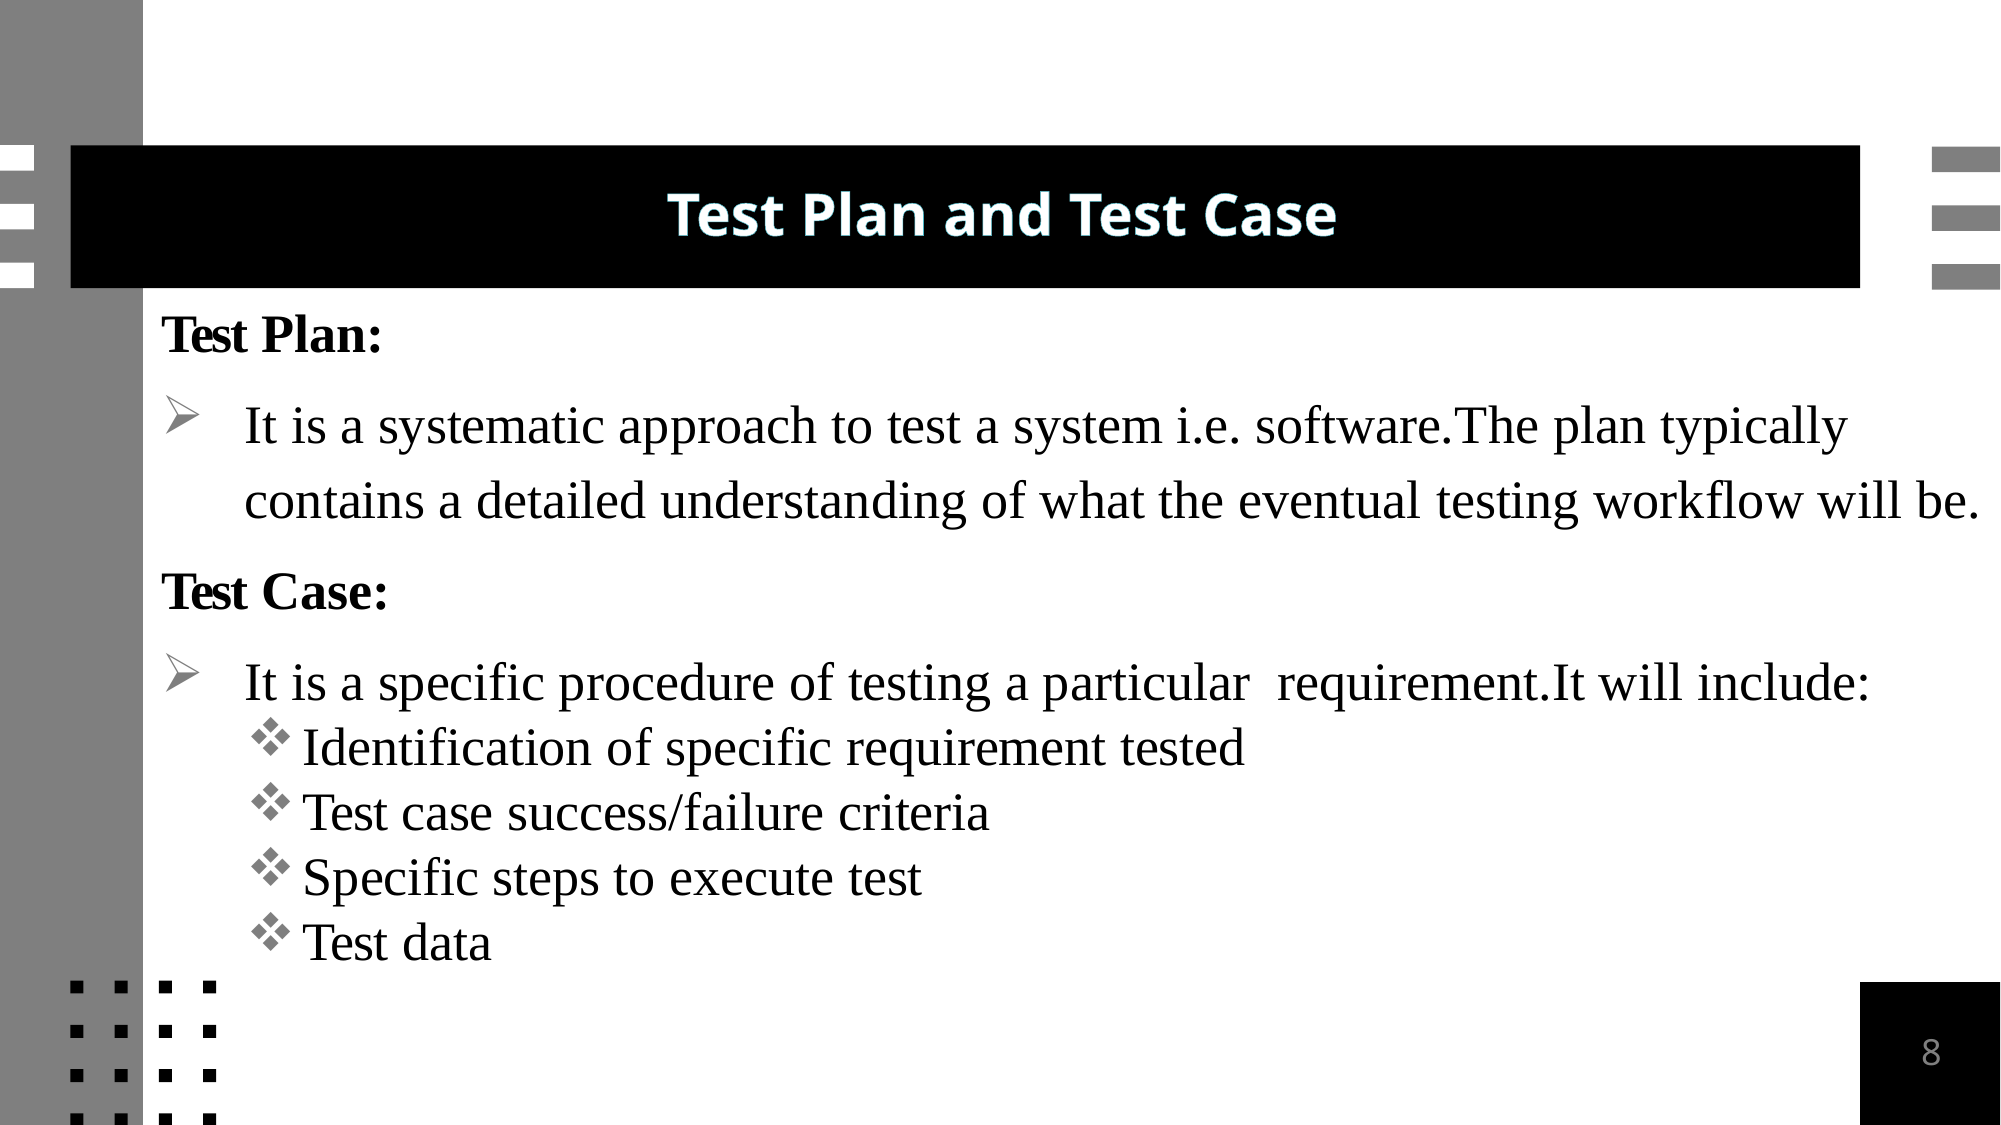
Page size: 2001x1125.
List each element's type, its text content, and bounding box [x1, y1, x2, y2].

title Test Plan and Test Case [144, 145, 1861, 288]
list Test Plan: It is a systematic approach to test a system i.e. software.The plan typically contains a detailed understanding of what the eventual testing workflow will be. Test Case: It is a specific procedure of testing a particular requirement.It will include: Identification of specific requirement tested Test case success/failure criteria Specific steps to execute test Test data [144, 288, 1996, 1125]
slide_number 8 [1860, 982, 2000, 1125]
